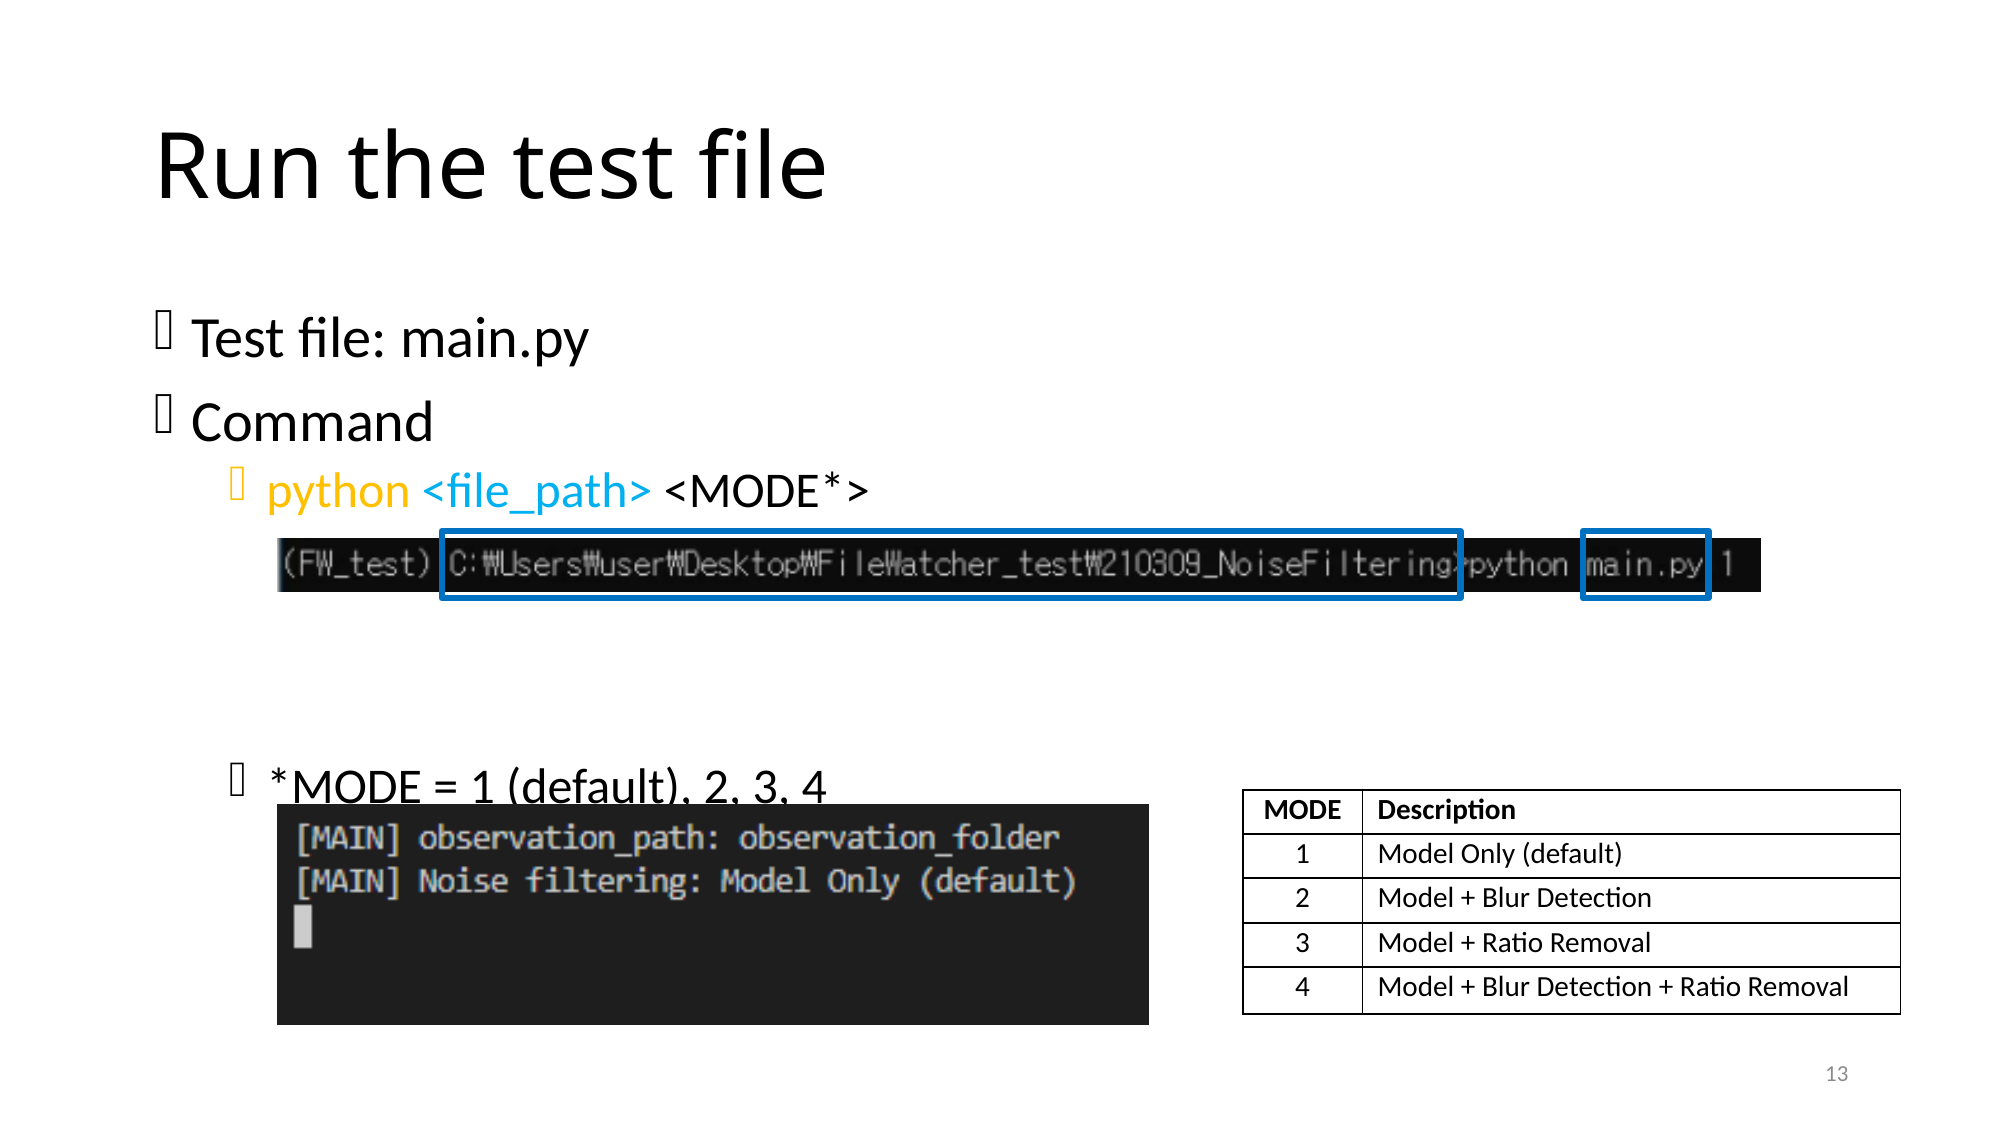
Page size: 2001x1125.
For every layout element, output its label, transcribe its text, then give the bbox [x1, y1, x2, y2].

picture [277, 538, 1761, 592]
list Test file: main.py Command python <file_path> <MODE*> *MODE = 1 (default), 2, 3, 4 [138, 299, 1864, 1014]
table_cell Model + Blur Detection + Ratio Removal [1363, 968, 1900, 1013]
text_box [1582, 530, 1710, 538]
table_cell Model Only (default) [1363, 835, 1900, 877]
table_header MODE [1244, 791, 1362, 833]
table_cell Model + Blur Detection [1363, 879, 1900, 922]
table_cell 4 [1244, 968, 1362, 1013]
slide_number 13 [1413, 1042, 1864, 1103]
table_cell 1 [1244, 835, 1362, 877]
table_header Description [1363, 791, 1900, 833]
text_box [1582, 592, 1710, 599]
text_box [441, 592, 1461, 599]
table_cell 2 [1244, 879, 1362, 922]
title Run the test file [138, 60, 1864, 278]
picture [277, 804, 1149, 1026]
text_box [441, 530, 1461, 538]
table_cell 3 [1244, 924, 1362, 966]
table_cell Model + Ratio Removal [1363, 924, 1900, 966]
